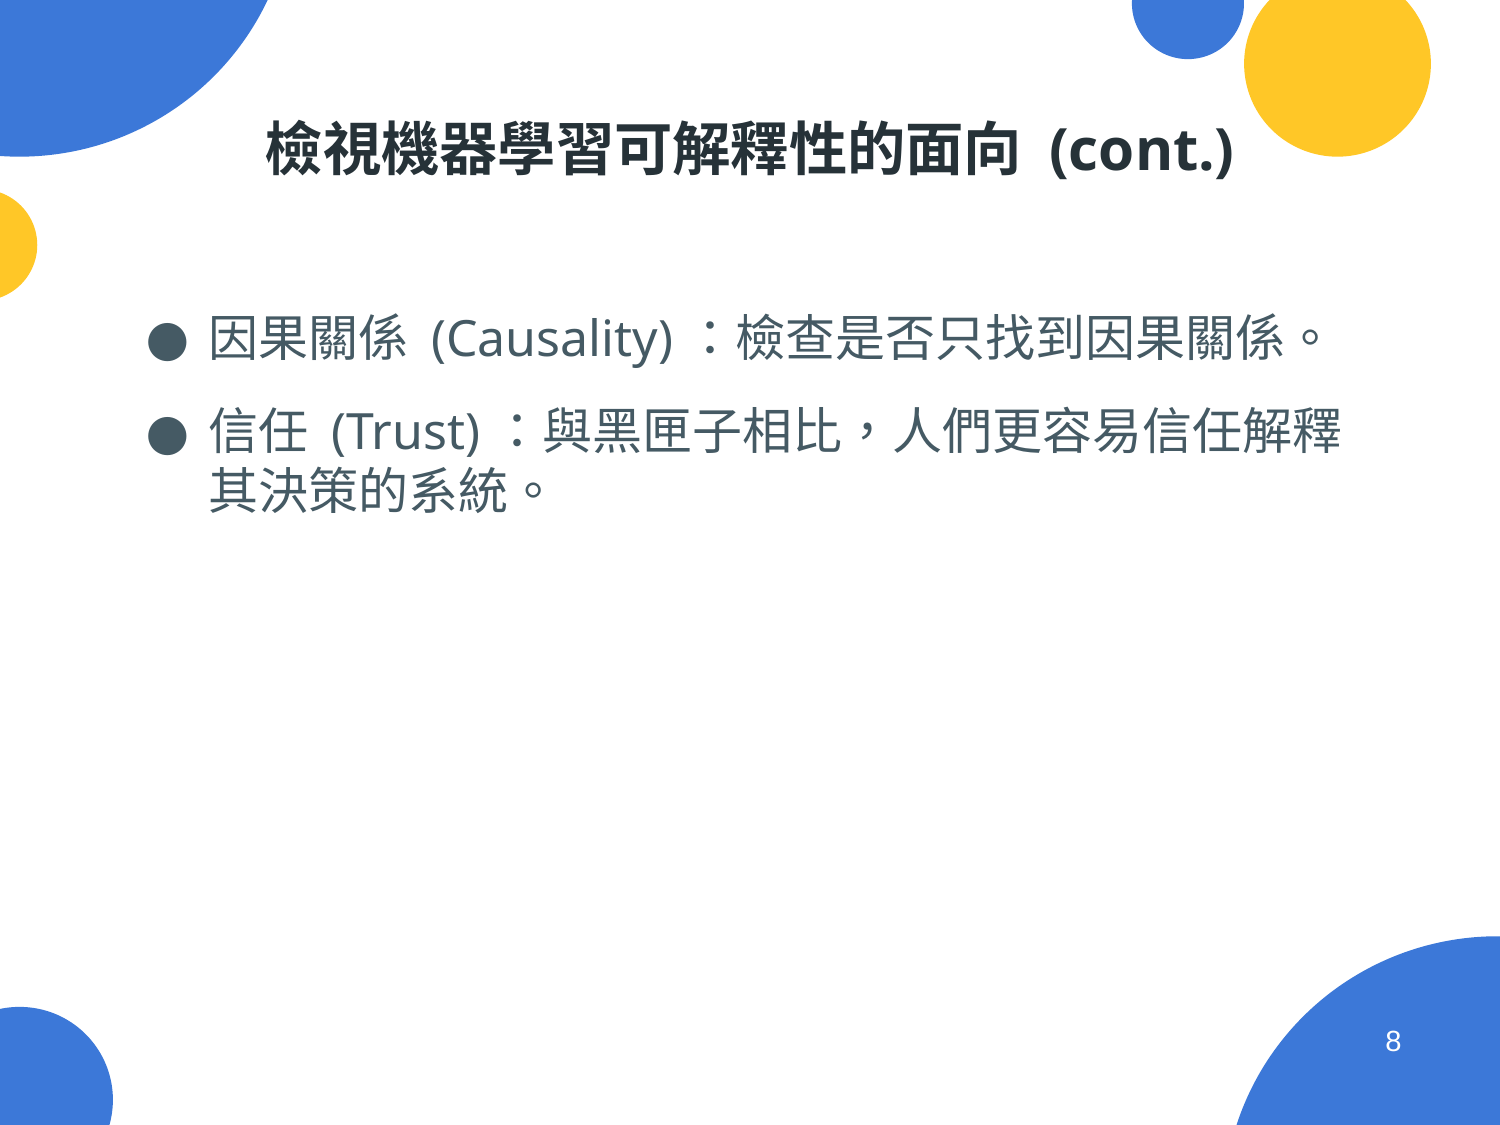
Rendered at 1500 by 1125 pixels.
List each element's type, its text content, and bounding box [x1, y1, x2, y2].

slide_number ‹#› [1370, 1006, 1461, 1093]
title 檢視機器學習可解釋性的面向 (cont.) [118, 97, 1382, 223]
list 因果關係 (Causality)：檢查是否只找到因果關係。 信任 (Trust)：與⿊匣⼦相⽐，⼈們更容易信任解釋其決策的系統。 [118, 291, 1382, 1007]
